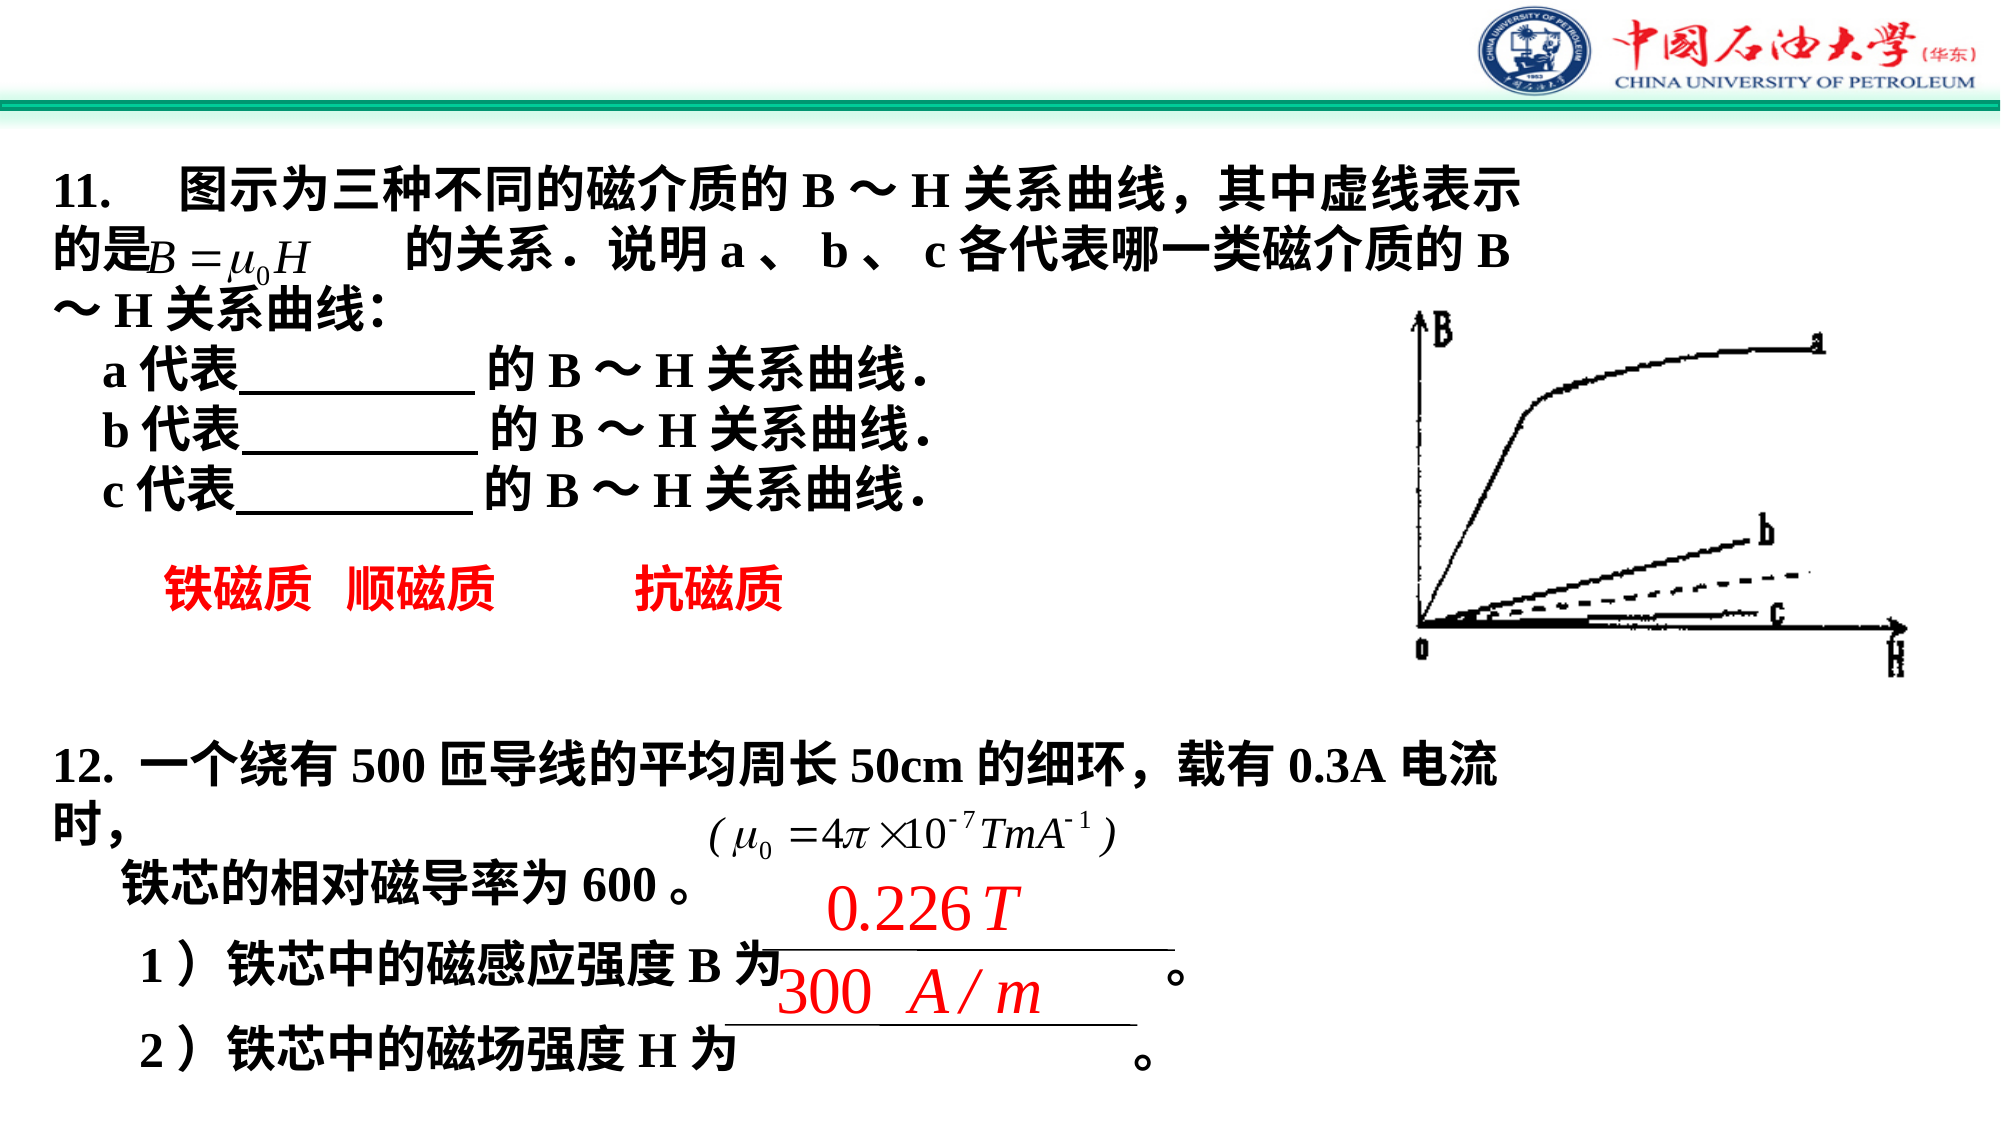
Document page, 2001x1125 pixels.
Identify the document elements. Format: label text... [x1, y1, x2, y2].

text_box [137, 224, 324, 298]
picture [1393, 0, 2001, 90]
text_box 11. 图示为三种不同的磁介质的B～H关系曲线，其中虚线表示的是 的关系．说明a、b、c各代表哪一类磁介质的B～H关系曲线： a代表 的B～H关系曲线． b代表 的B～H关系曲线． c代表 的B～H关系曲线． [37, 149, 1538, 525]
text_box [767, 951, 1051, 1038]
picture [1387, 299, 1926, 688]
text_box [816, 869, 1036, 950]
text_box 铁磁质 顺磁质 抗磁质 [125, 549, 988, 625]
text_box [37, 724, 1538, 1044]
